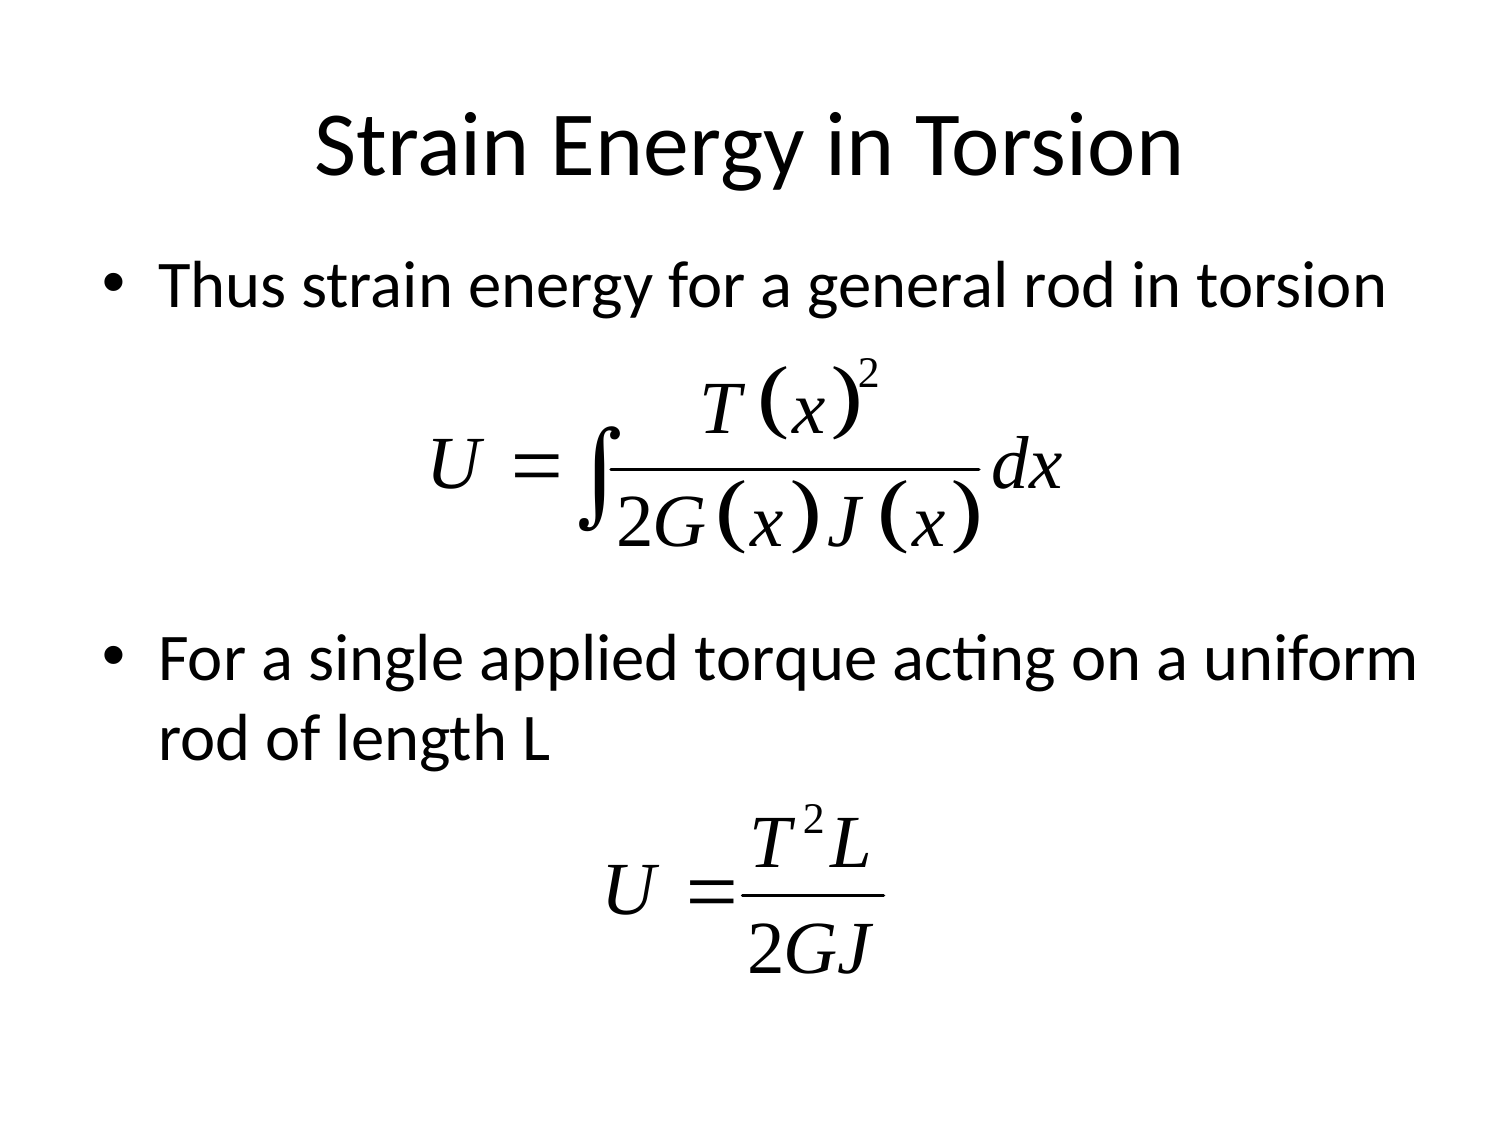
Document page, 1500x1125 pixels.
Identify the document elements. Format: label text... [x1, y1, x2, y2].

list Thus strain energy for a general rod in torsion For a single applied torque acting on a uniform rod of length L [86, 233, 1447, 976]
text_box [597, 783, 898, 990]
title Strain Energy in Torsion [75, 45, 1425, 233]
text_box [421, 337, 1079, 589]
